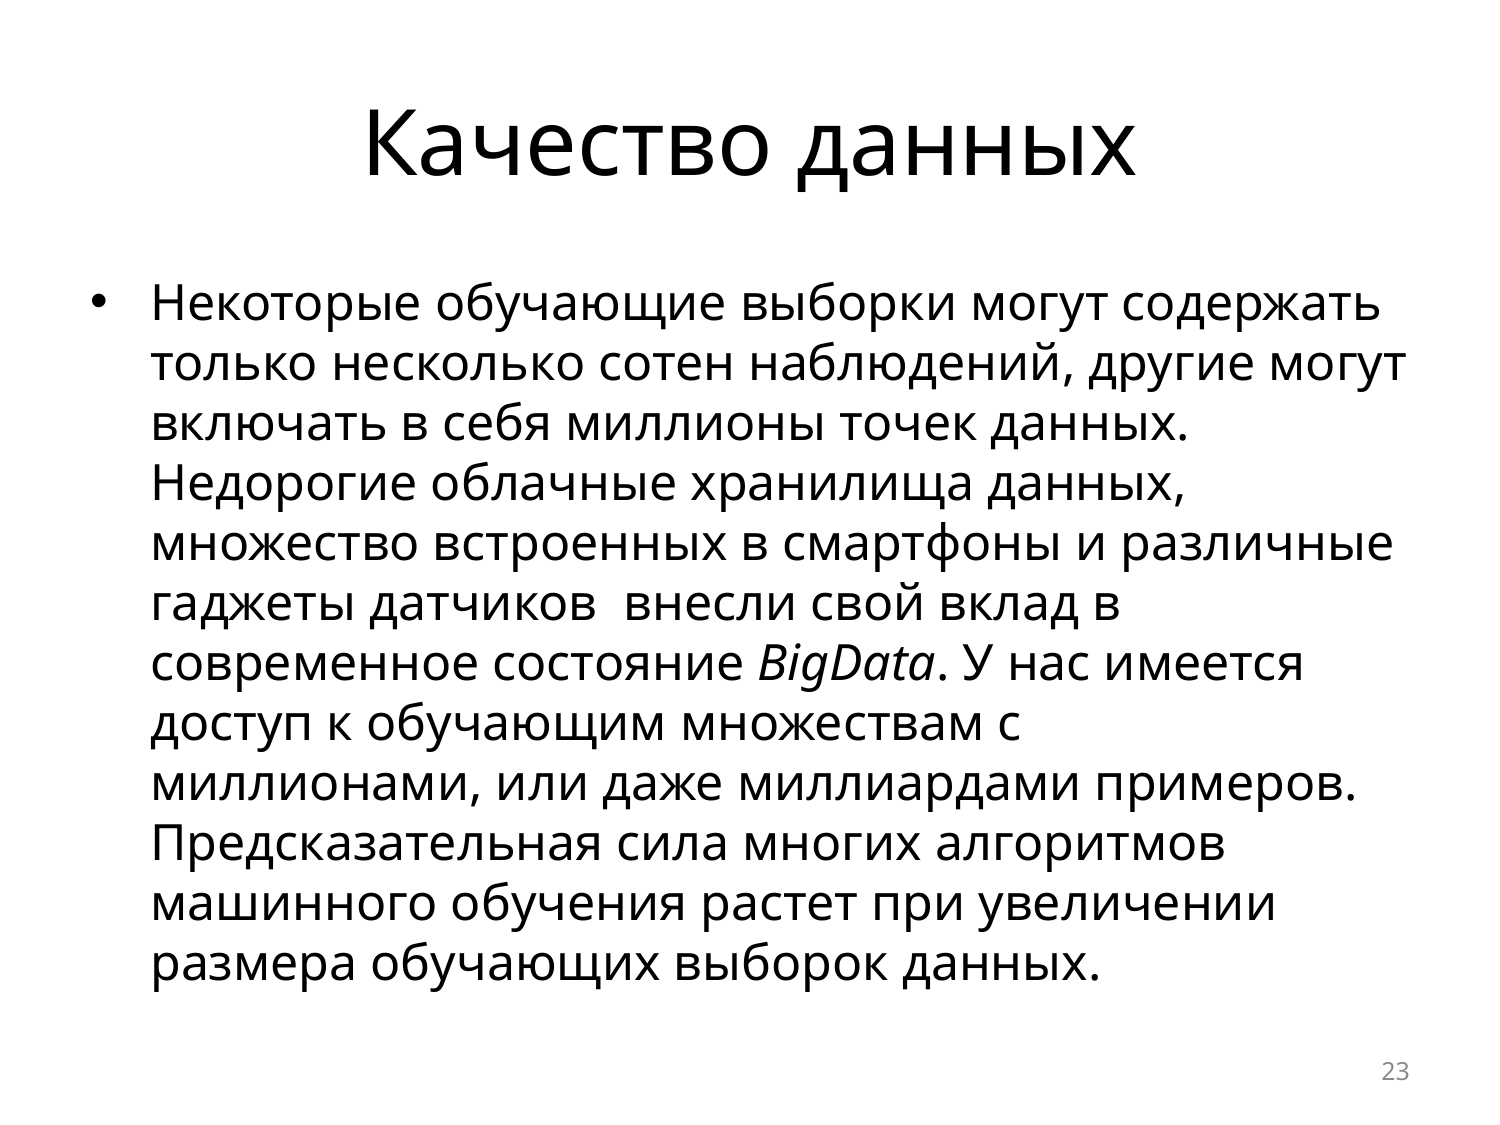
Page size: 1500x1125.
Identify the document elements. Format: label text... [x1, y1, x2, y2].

list Некоторые обучающие выборки могут содержать только несколько сотен наблюдений, другие могут включать в себя миллионы точек данных. Недорогие облачные хранилища данных, множество встроенных в смартфоны и различные гаджеты датчиков внесли свой вклад в современное состояние BigData. У нас имеется доступ к обучающим множествам с миллионами, или даже миллиардами примеров. Предсказательная сила многих алгоритмов машинного обучения растет при увеличении размера обучающих выборок данных. [75, 262, 1425, 1005]
slide_number 23 [1074, 1042, 1425, 1103]
title Качество данных [75, 45, 1425, 233]
